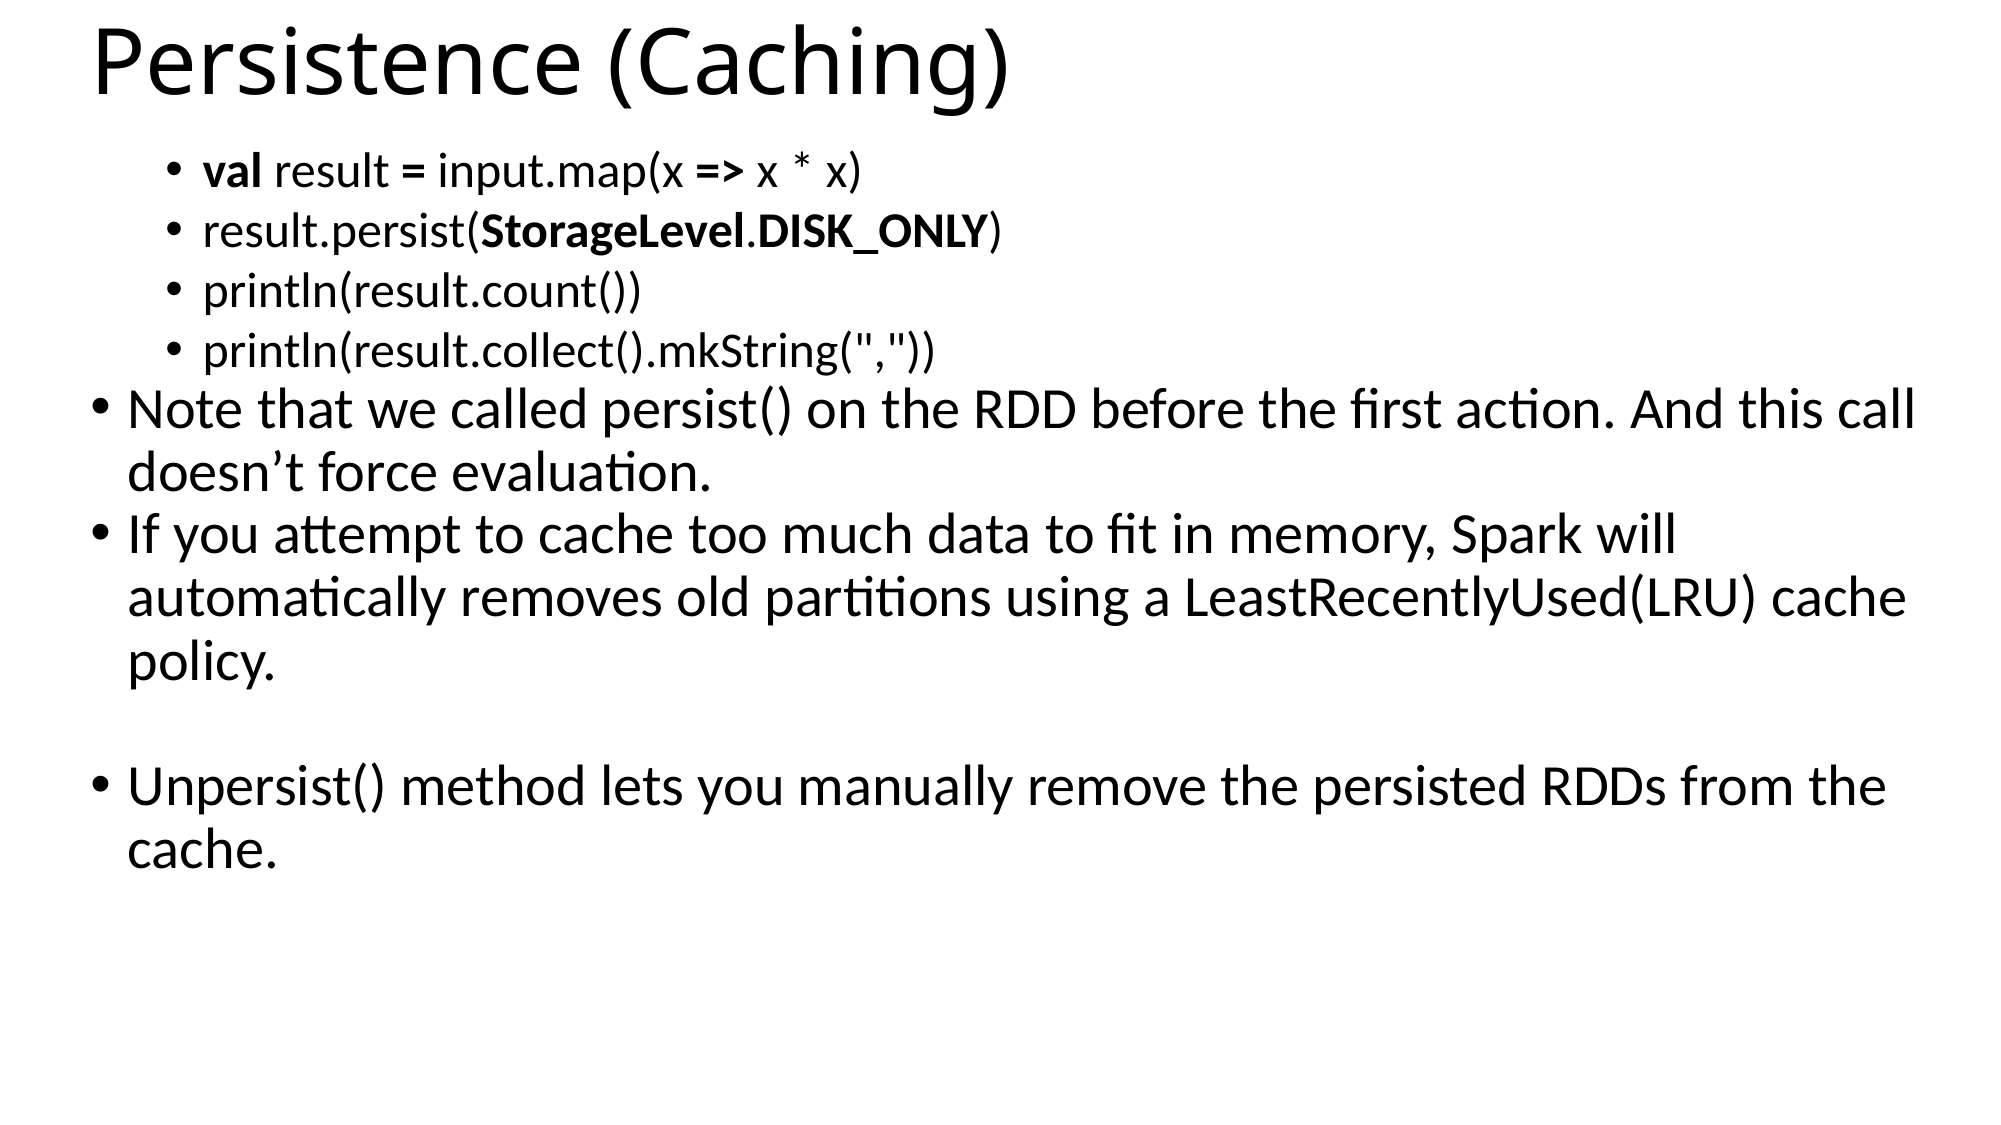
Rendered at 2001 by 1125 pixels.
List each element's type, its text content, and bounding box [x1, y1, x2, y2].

text_box Persistence (Caching) [75, 0, 1944, 130]
text_box val result = input.map(x => x * x) result.persist(StorageLevel.DISK_ONLY) println(result.count()) println(result.collect().mkString(",")) Note that we called persist() on the RDD before the first action. And this call doesn’t force evaluation. If you attempt to cache too much data to fit in memory, Spark will automatically removes old partitions using a LeastRecentlyUsed(LRU) cache policy. Unpersist() method lets you manually remove the persisted RDDs from the cache. [75, 130, 1944, 1103]
